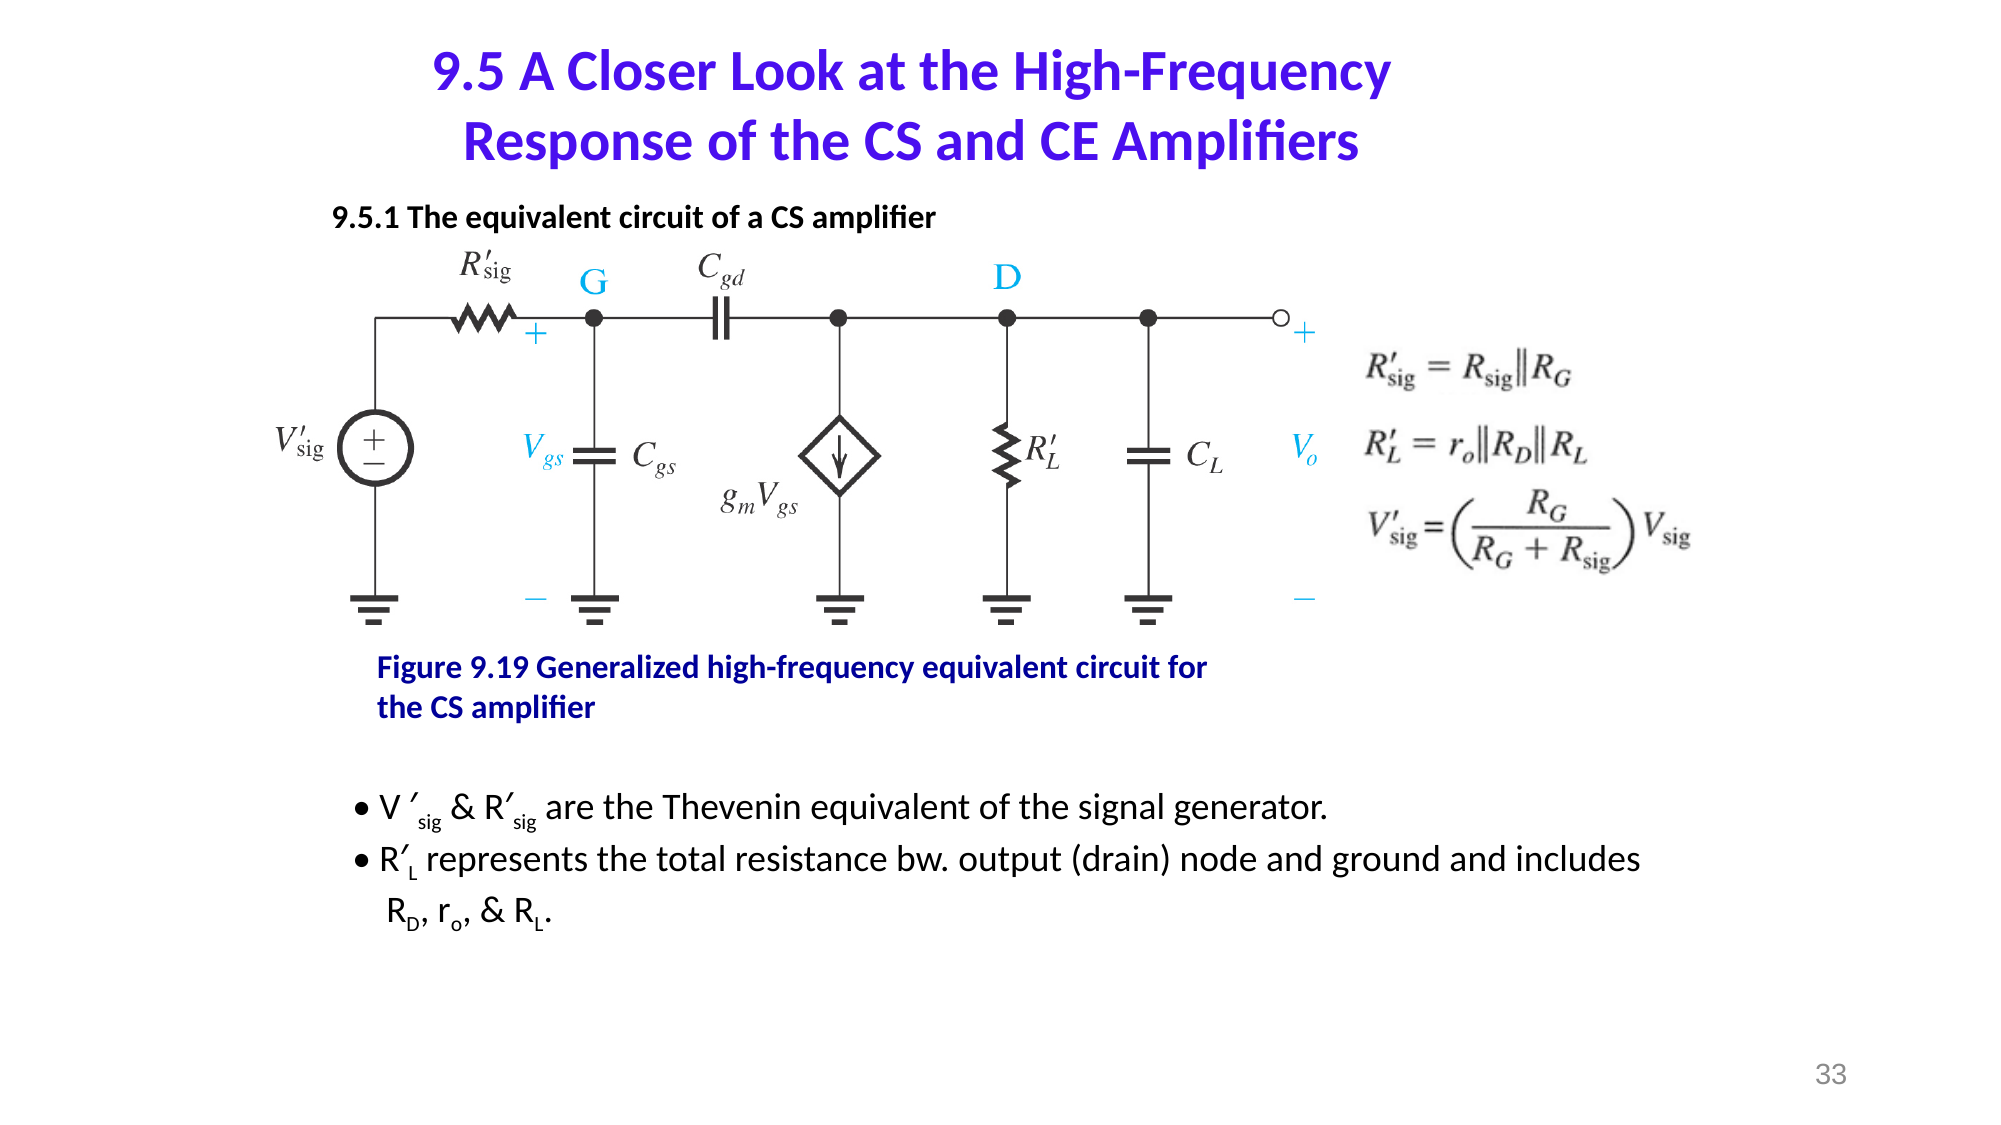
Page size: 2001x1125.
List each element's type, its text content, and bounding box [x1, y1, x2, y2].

picture [1349, 337, 1701, 579]
text_box • V ′sig & R′sig are the Thevenin equivalent of the signal generator. • R′L represents the total resistance bw. output (drain) node and ground and includes RD, ro, & RL. [337, 774, 1688, 944]
slide_number 33 [1412, 1042, 1863, 1103]
picture [274, 249, 1317, 625]
text_box Figure 9.19 Generalized high-frequency equivalent circuit for the CS amplifier [362, 637, 1275, 732]
text_box 9.5.1 The equivalent circuit of a CS amplifier [316, 187, 953, 243]
text_box 9.5 A Closer Look at the High-Frequency Response of the CS and CE Amplifiers [198, 24, 1625, 180]
